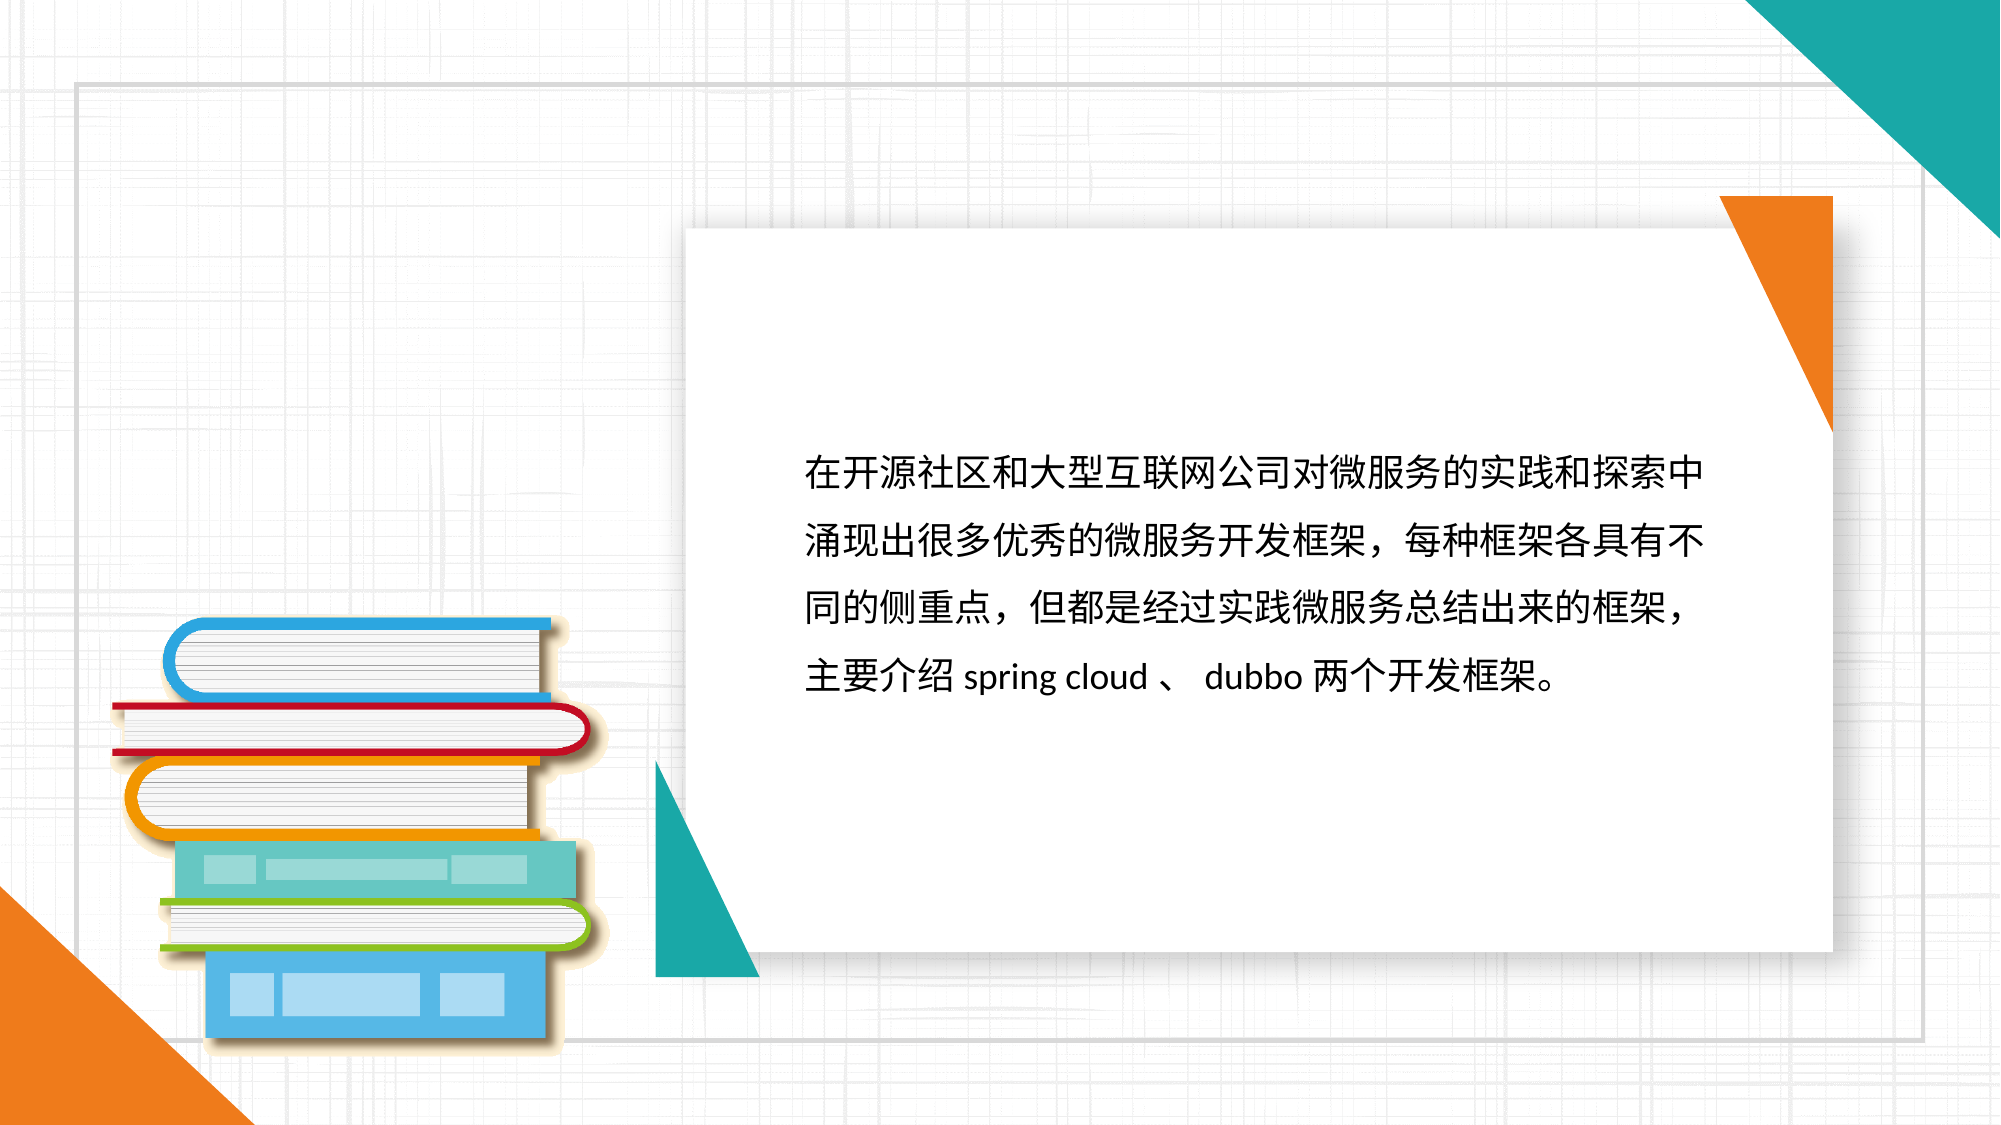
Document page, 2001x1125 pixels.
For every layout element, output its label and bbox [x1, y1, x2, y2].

picture [0, 0, 2000, 1125]
text_box [655, 196, 1833, 978]
